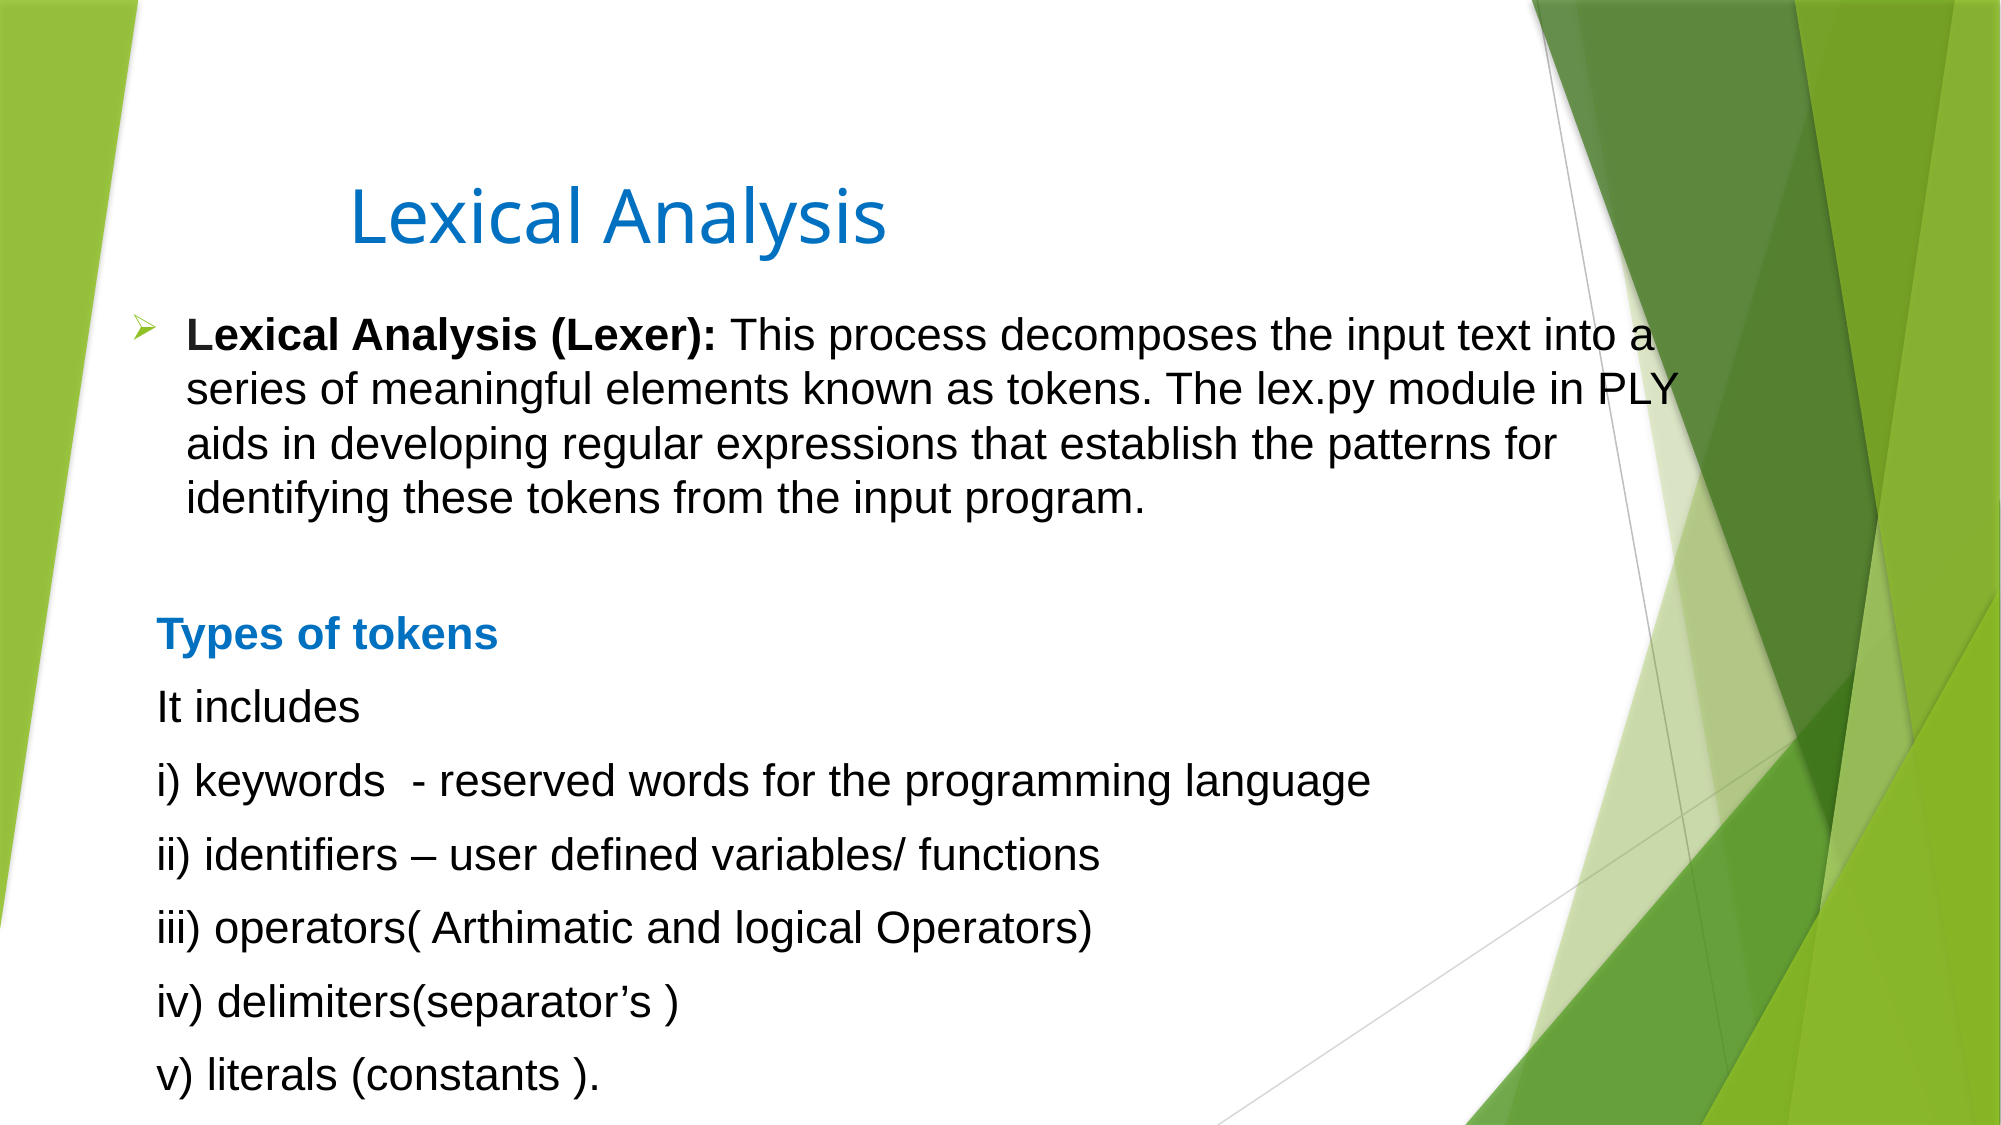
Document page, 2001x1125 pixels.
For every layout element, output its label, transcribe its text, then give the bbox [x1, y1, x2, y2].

title Lexical Analysis [184, 120, 905, 266]
subtitle Lexical Analysis (Lexer): This process decomposes the input text into a series of meaningful elements known as tokens. The lex.py module in PLY aids in developing regular expressions that establish the patterns for identifying these tokens from the input program. Types of tokens It includes i) keywords - reserved words for the programming language ii) identifiers – user defined variables/ functions iii) operators( Arthimatic and logical Operators) iv) delimiters(separator’s ) v) literals (constants ). [115, 297, 1738, 1113]
